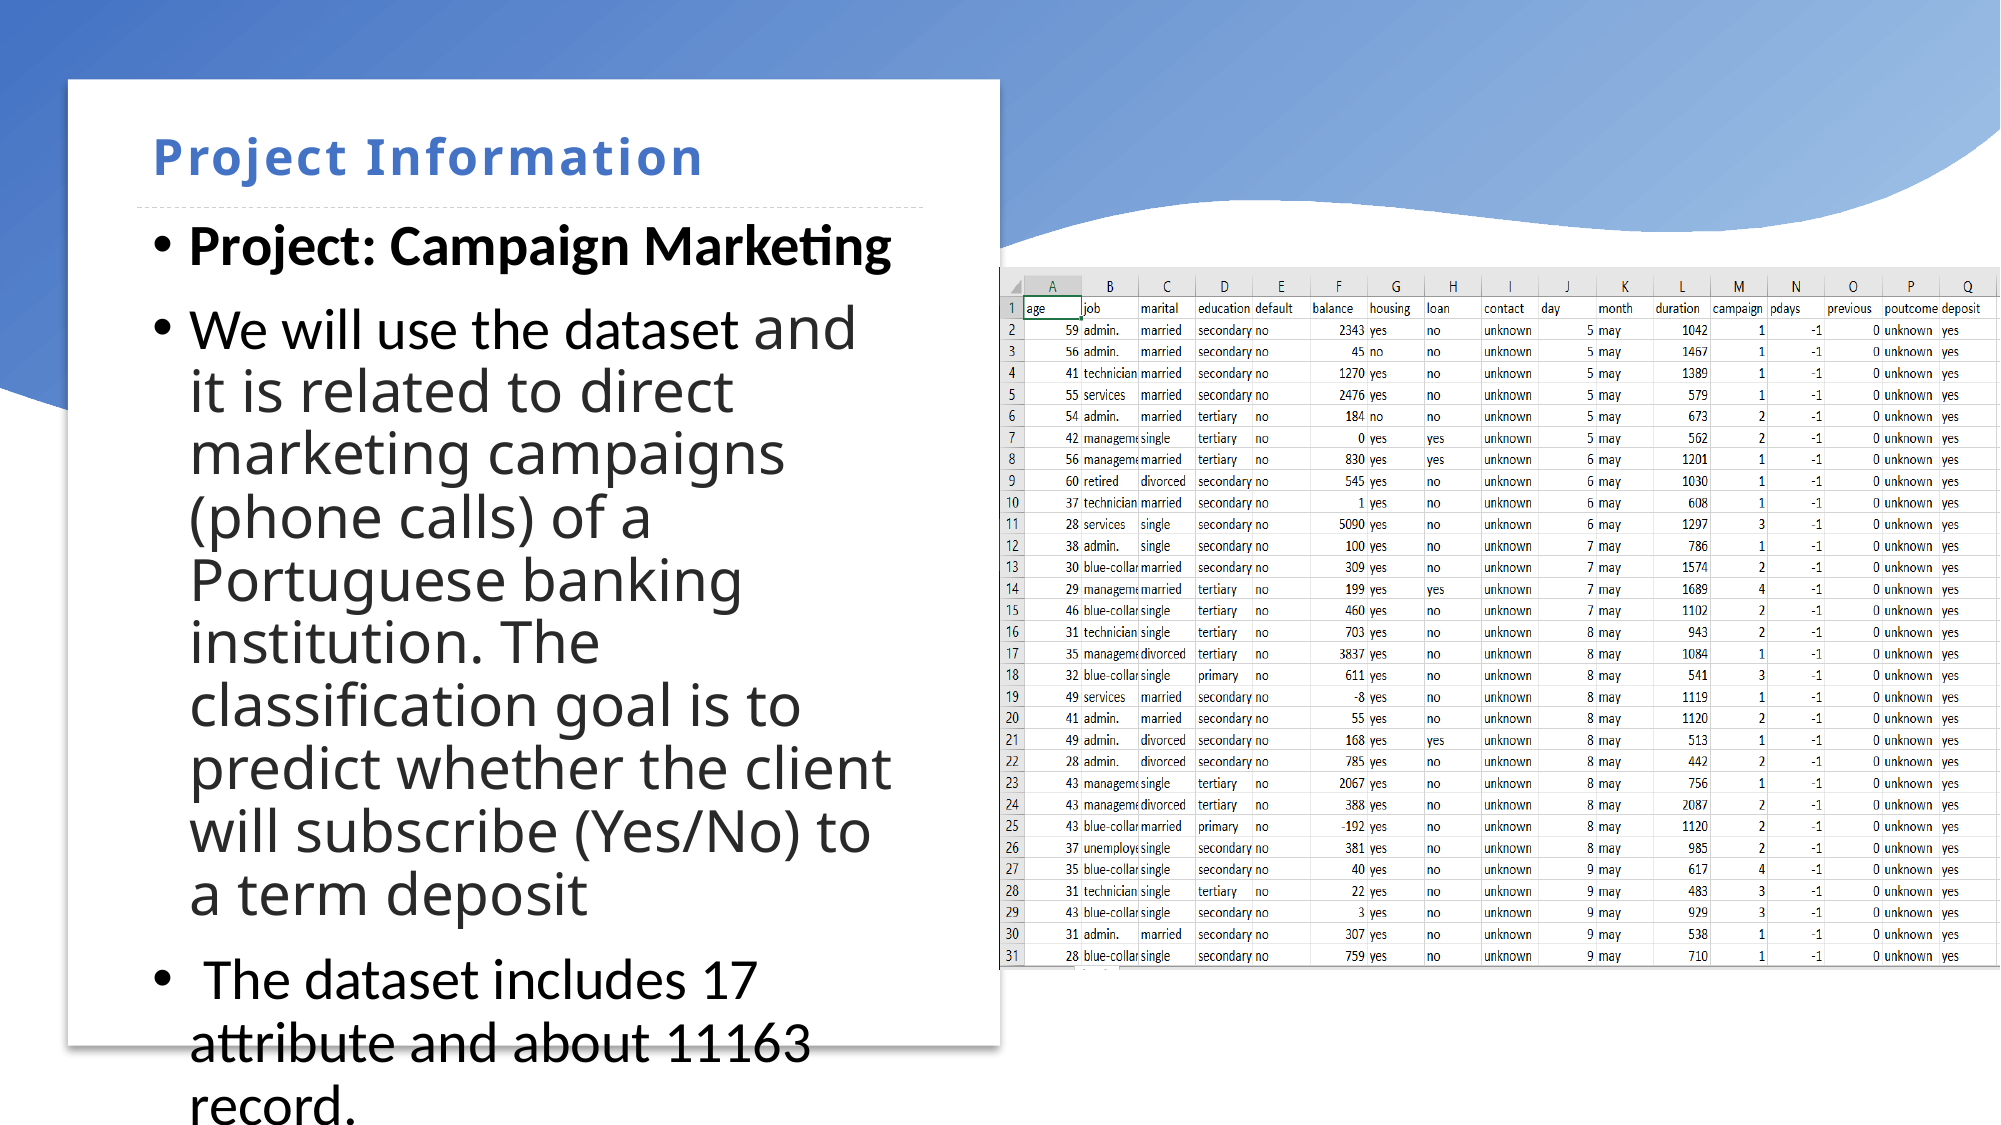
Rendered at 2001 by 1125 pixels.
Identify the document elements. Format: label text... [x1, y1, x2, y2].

picture [999, 267, 2000, 970]
list Project: Campaign Marketing We will use the dataset and it is related to direct marketing campaigns (phone calls) of a Portuguese banking institution. The classification goal is to predict whether the client will subscribe (Yes/No) to a term deposit The dataset includes 17 attribute and about 11163 record. [137, 207, 924, 1014]
title Project Information [137, 111, 924, 207]
